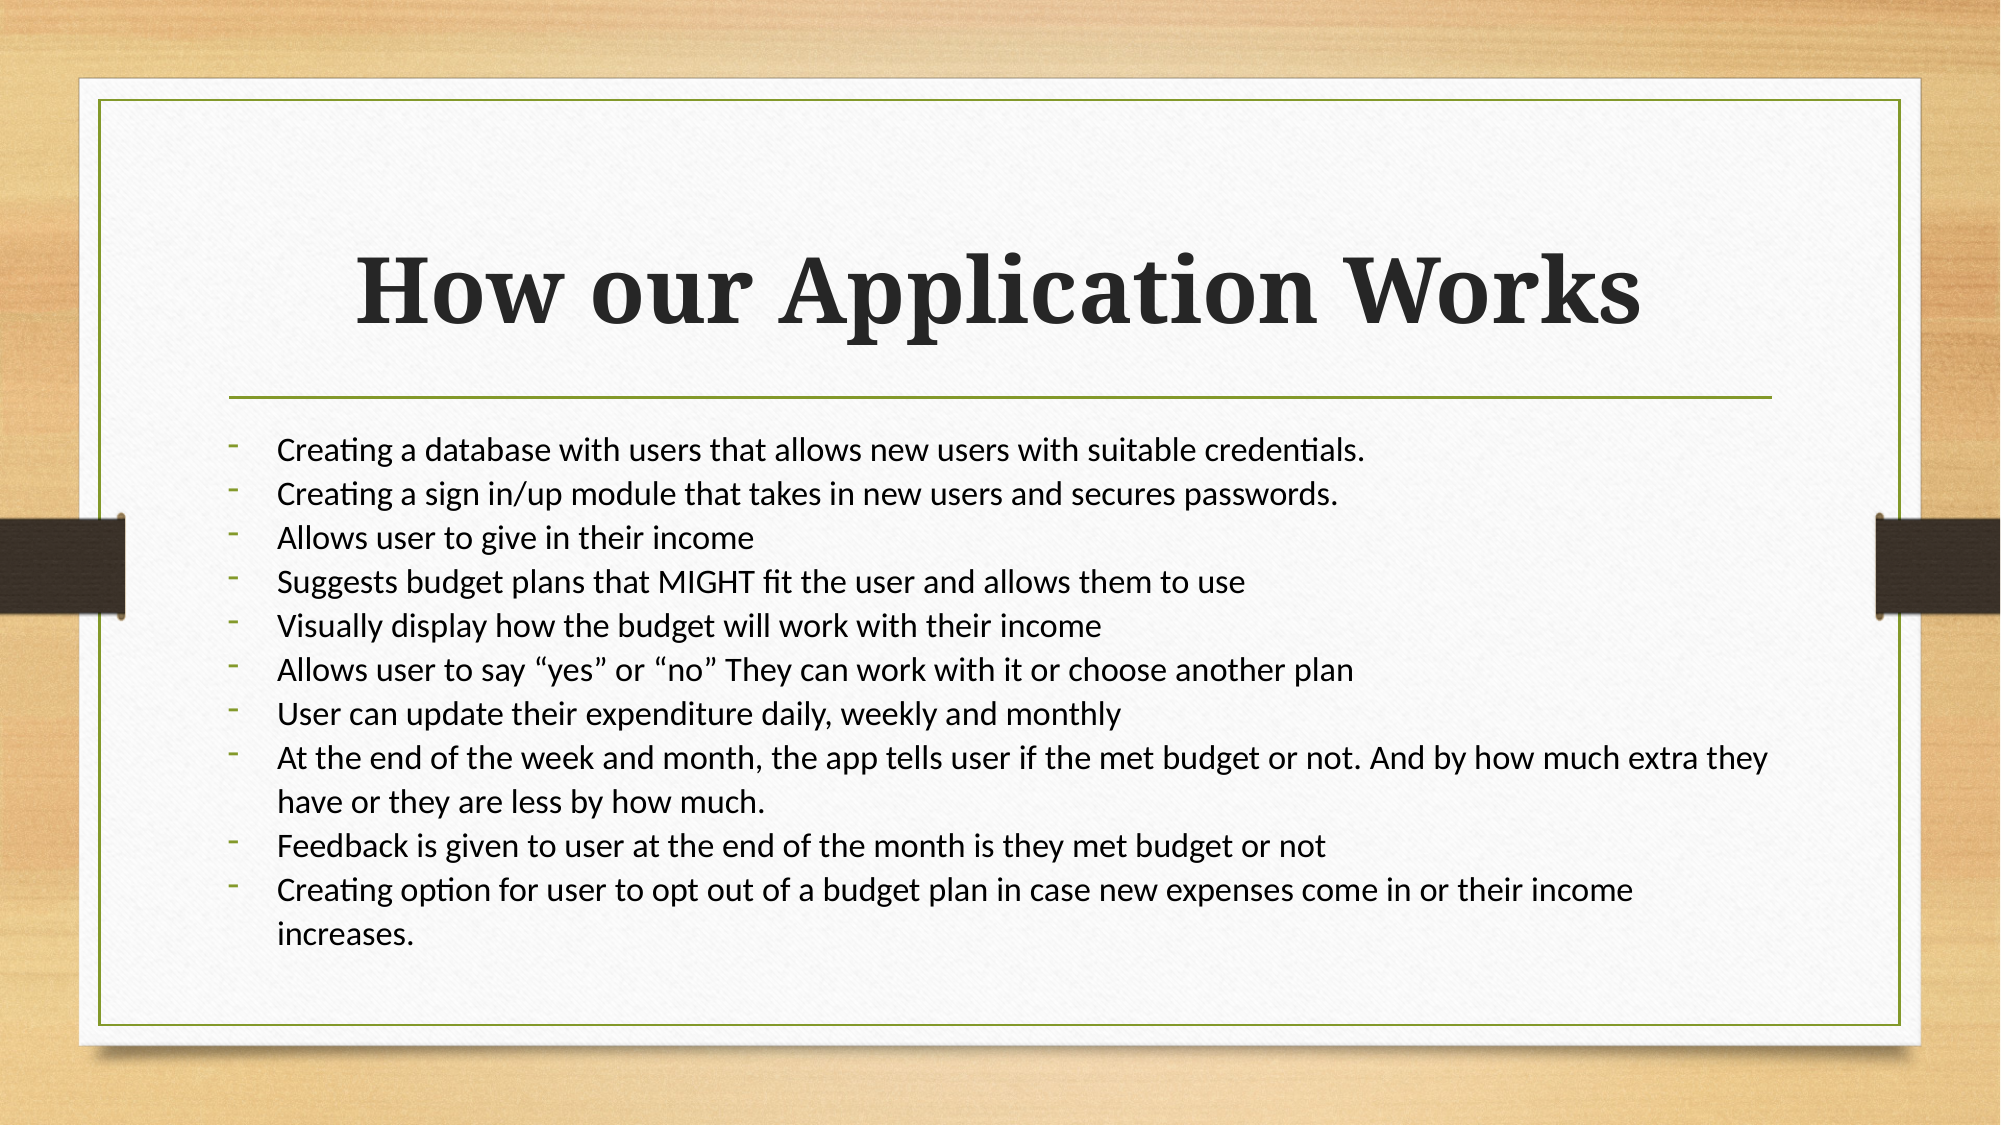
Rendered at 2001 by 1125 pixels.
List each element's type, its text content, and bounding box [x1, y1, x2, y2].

title How our Application Works [274, 216, 1726, 357]
list Creating a database with users that allows new users with suitable credentials. Creating a sign in/up module that takes in new users and secures passwords. Allows user to give in their income Suggests budget plans that MIGHT fit the user and allows them to use Visually display how the budget will work with their income Allows user to say “yes” or “no” They can work with it or choose another plan User can update their expenditure daily, weekly and monthly At the end of the week and month, the app tells user if the met budget or not. And by how much extra they have or they are less by how much. Feedback is given to user at the end of the month is they met budget or not Creating option for user to opt out of a budget plan in case new expenses come in or their income increases. [212, 416, 1789, 964]
picture [0, 0, 2001, 1125]
